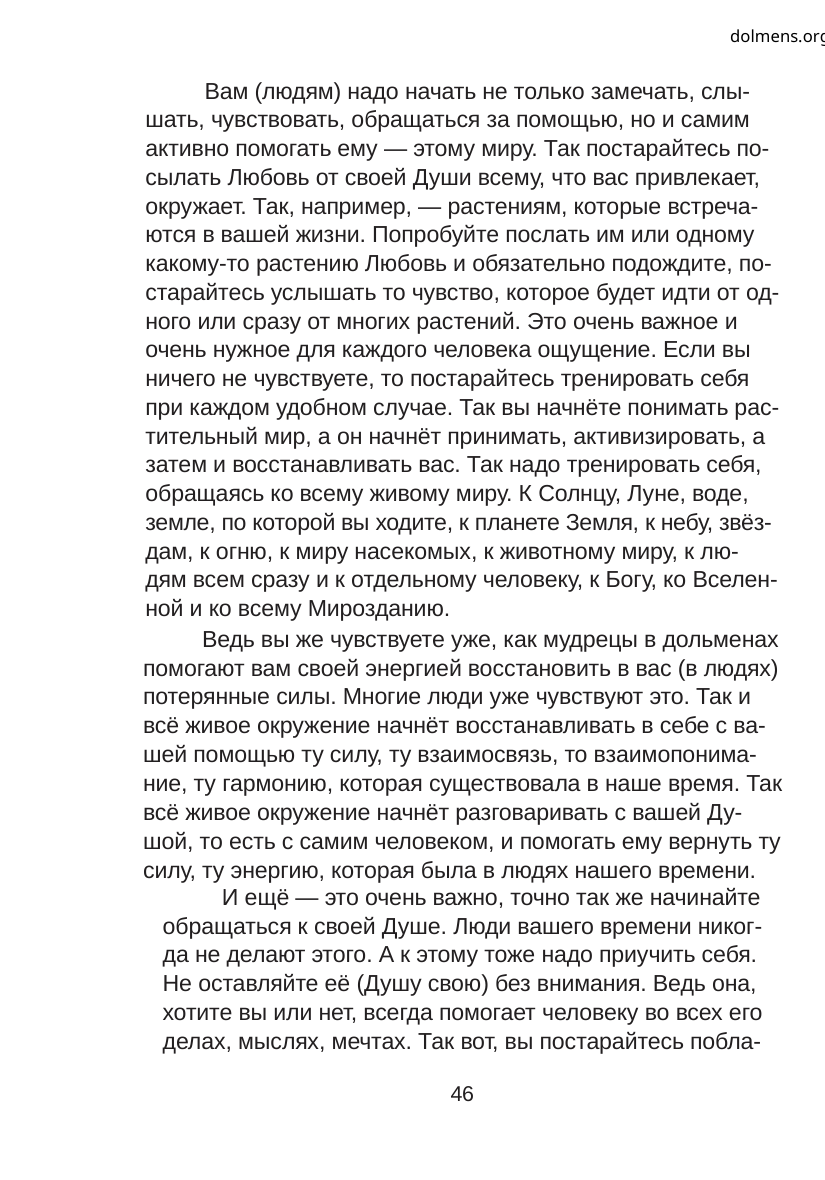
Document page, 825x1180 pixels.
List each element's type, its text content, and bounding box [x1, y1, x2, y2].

text_box 46 [450, 1079, 475, 1132]
text_box Вам (людям) надо начать не только замечать, слы- шать, чувствовать, обращаться за помощью, но и самим активно помогать ему — этому миру. Так постарайтесь по- сылать Любовь от своей Души всему, что вас привлекает, окружает. Так, например, — растениям, которые встреча- ются в вашей жизни. Попробуйте послать им или одному какому-то растению Любовь и обязательно подождите, по- старайтесь услышать то чувство, которое будет идти от од- ного или сразу от многих растений. Это очень важное и очень нужное для каждого человека ощущение. Если вы ничего не чувствуете, то постарайтесь тренировать себя при каждом удобном случае. Так вы начнёте понимать рас- тительный мир, а он начнёт принимать, активизировать, а затем и восстанавливать вас. Так надо тренировать себя, обращаясь ко всему живому миру. К Солнцу, Луне, воде, земле, по которой вы ходите, к планете Земля, к небу, звёз- дам, к огню, к миру насекомых, к животному миру, к лю- дям всем сразу и к отдельному человеку, к Богу, ко Вселен- ной и ко всему Мирозданию. [145, 74, 780, 622]
text_box Ведь вы же чувствуете уже, как мудрецы в дольменах помогают вам своей энергией восстановить в вас (в людях) потерянные силы. Многие люди уже чувствуют это. Так и всё живое окружение начнёт восстанавливать в себе с ва- шей помощью ту силу, ту взаимосвязь, то взаимопонима- ние, ту гармонию, которая существовала в наше время. Так всё живое окружение начнёт разговаривать с вашей Ду- шой, то есть с самим человеком, и помогать ему вернуть ту силу, ту энергию, которая была в людях нашего времени. [143, 622, 782, 912]
text_box И ещё — это очень важно, точно так же начинайте обращаться к своей Душе. Люди вашего времени никог- да не делают этого. А к этому тоже надо приучить себя. Не оставляйте её (Душу свою) без внимания. Ведь она, хотите вы или нет, всегда помогает человеку во всех его делах, мыслях, мечтах. Так вот, вы постарайтесь побла- [162, 881, 763, 1083]
text_box dolmens.org [730, 27, 825, 66]
